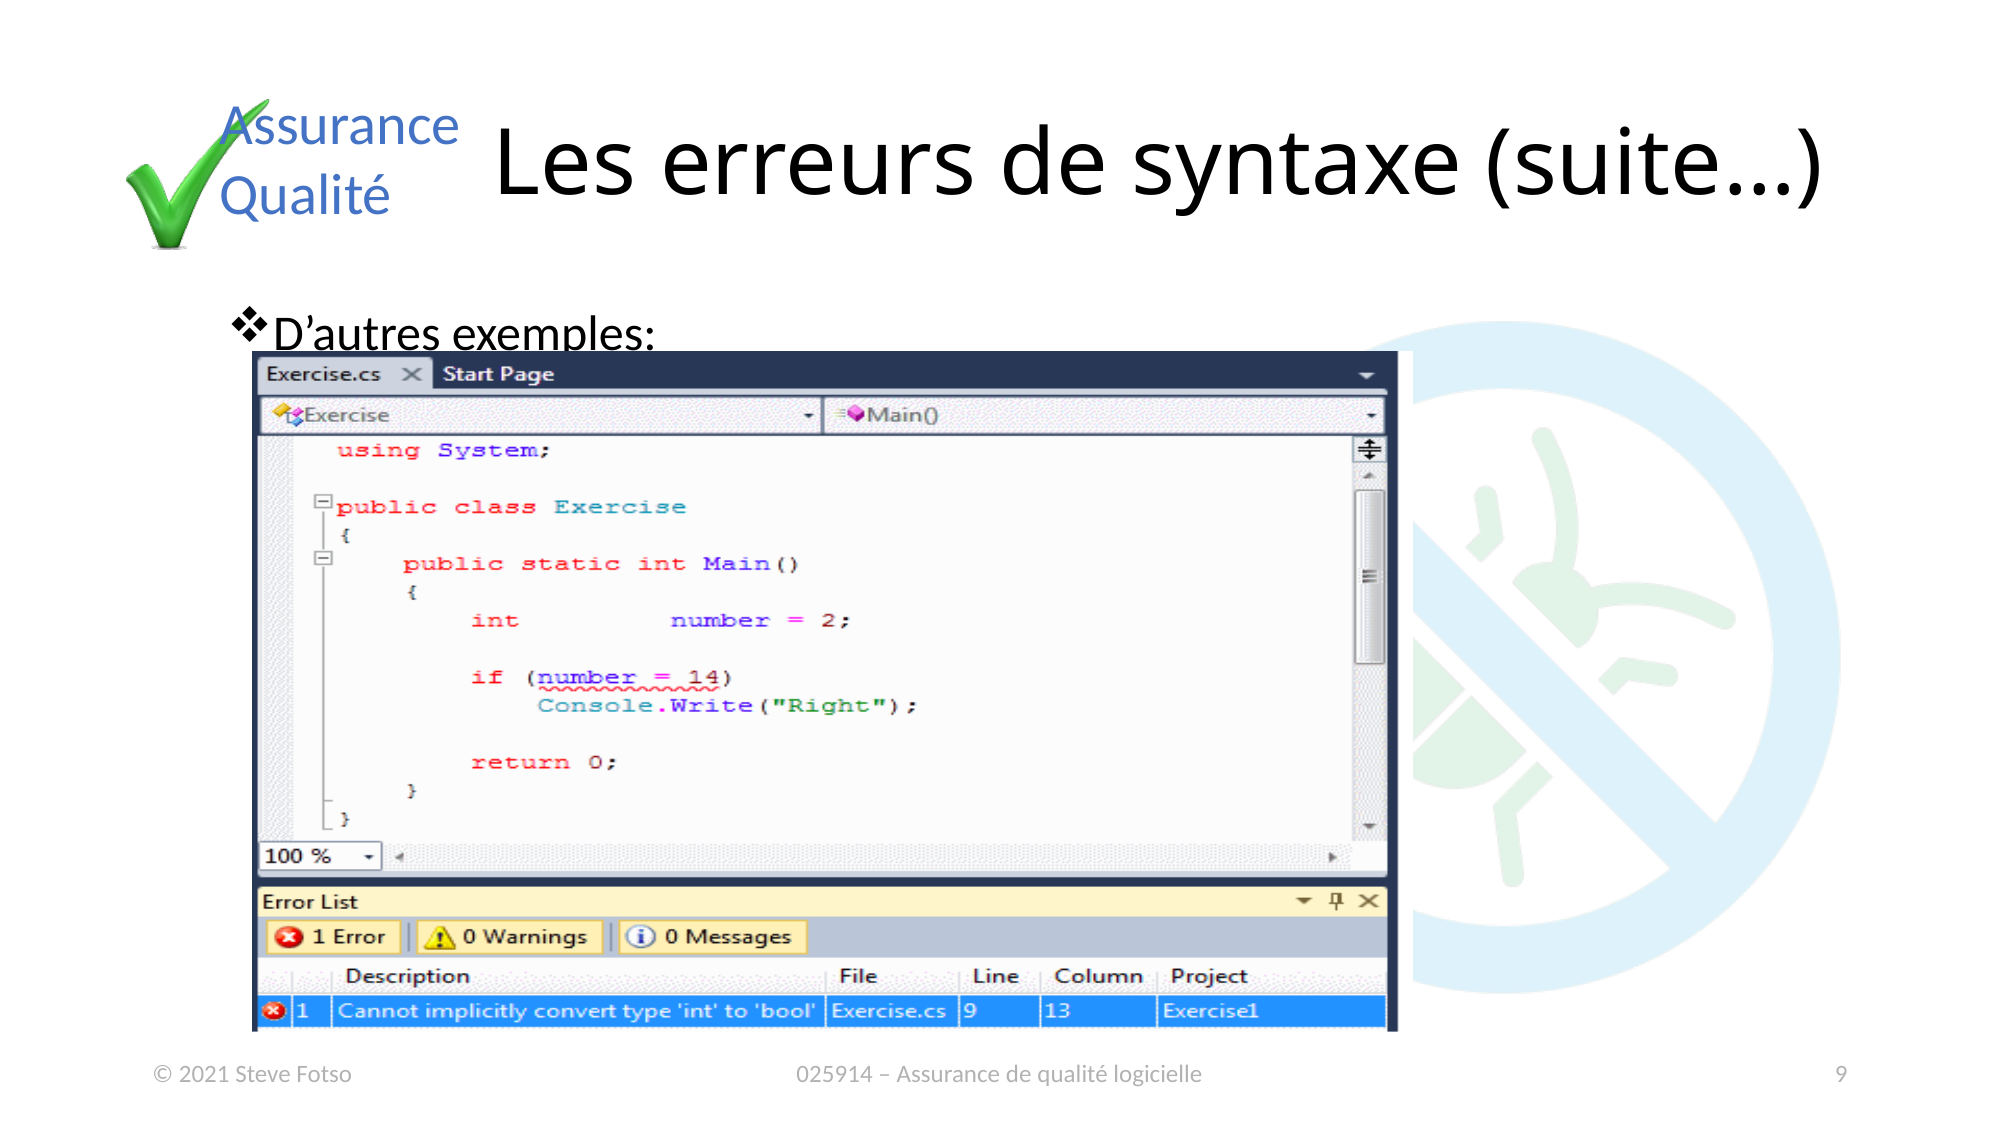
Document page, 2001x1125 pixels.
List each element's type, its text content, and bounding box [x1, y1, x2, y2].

footer 025914 – Assurance de qualité logicielle [662, 1043, 1338, 1103]
list D’autres exemples: [137, 299, 1863, 1014]
picture [252, 351, 1413, 1043]
title Les erreurs de syntaxe (suite…) [477, 59, 1863, 271]
slide_number 9 [1412, 1042, 1863, 1103]
picture [118, 85, 276, 255]
slide_number © 2021 Steve Fotso [137, 1042, 588, 1103]
